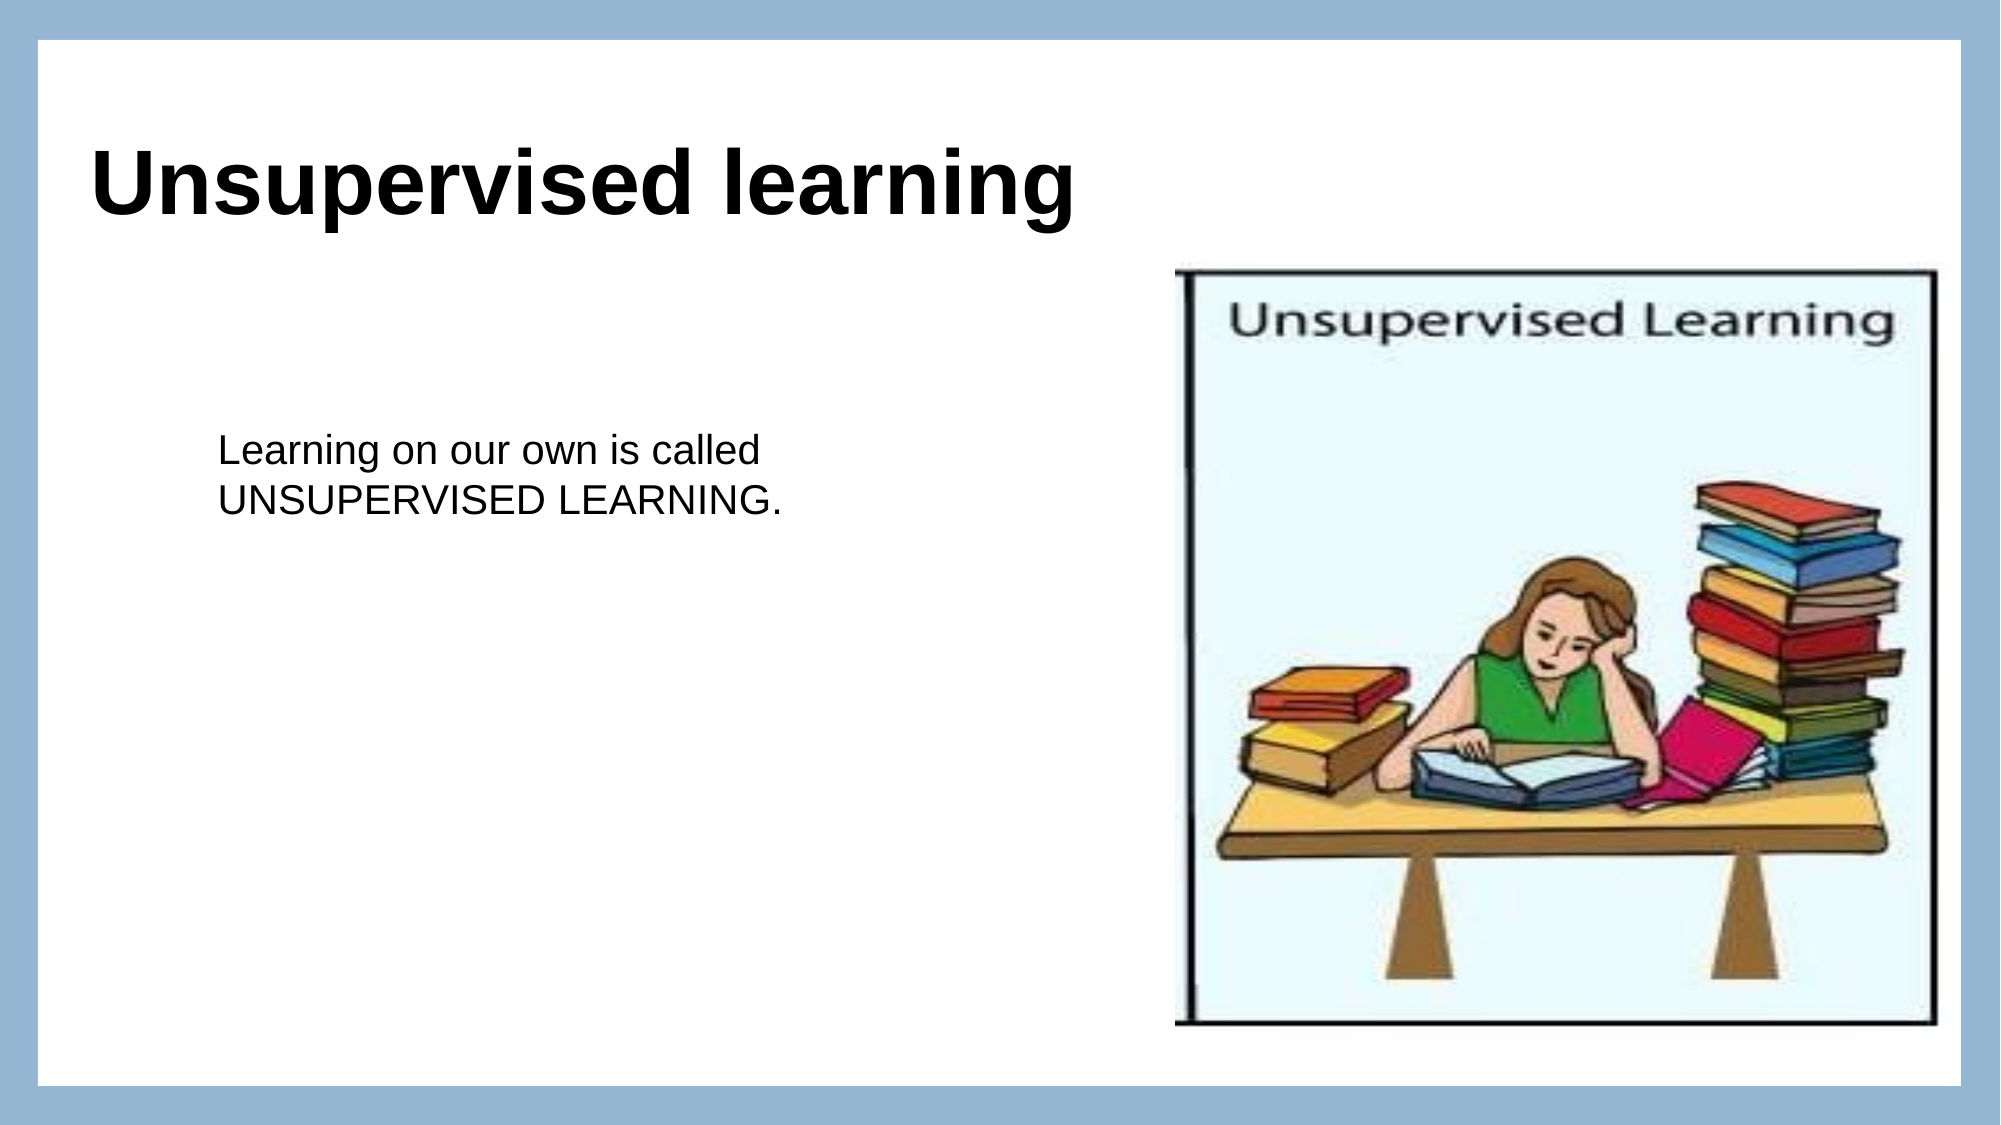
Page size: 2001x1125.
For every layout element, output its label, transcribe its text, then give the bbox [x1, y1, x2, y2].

picture [1175, 262, 1953, 1037]
text_box Learning on our own is called UNSUPERVISED LEARNING. [202, 415, 890, 530]
title Unsupervised learning [90, 62, 1502, 307]
